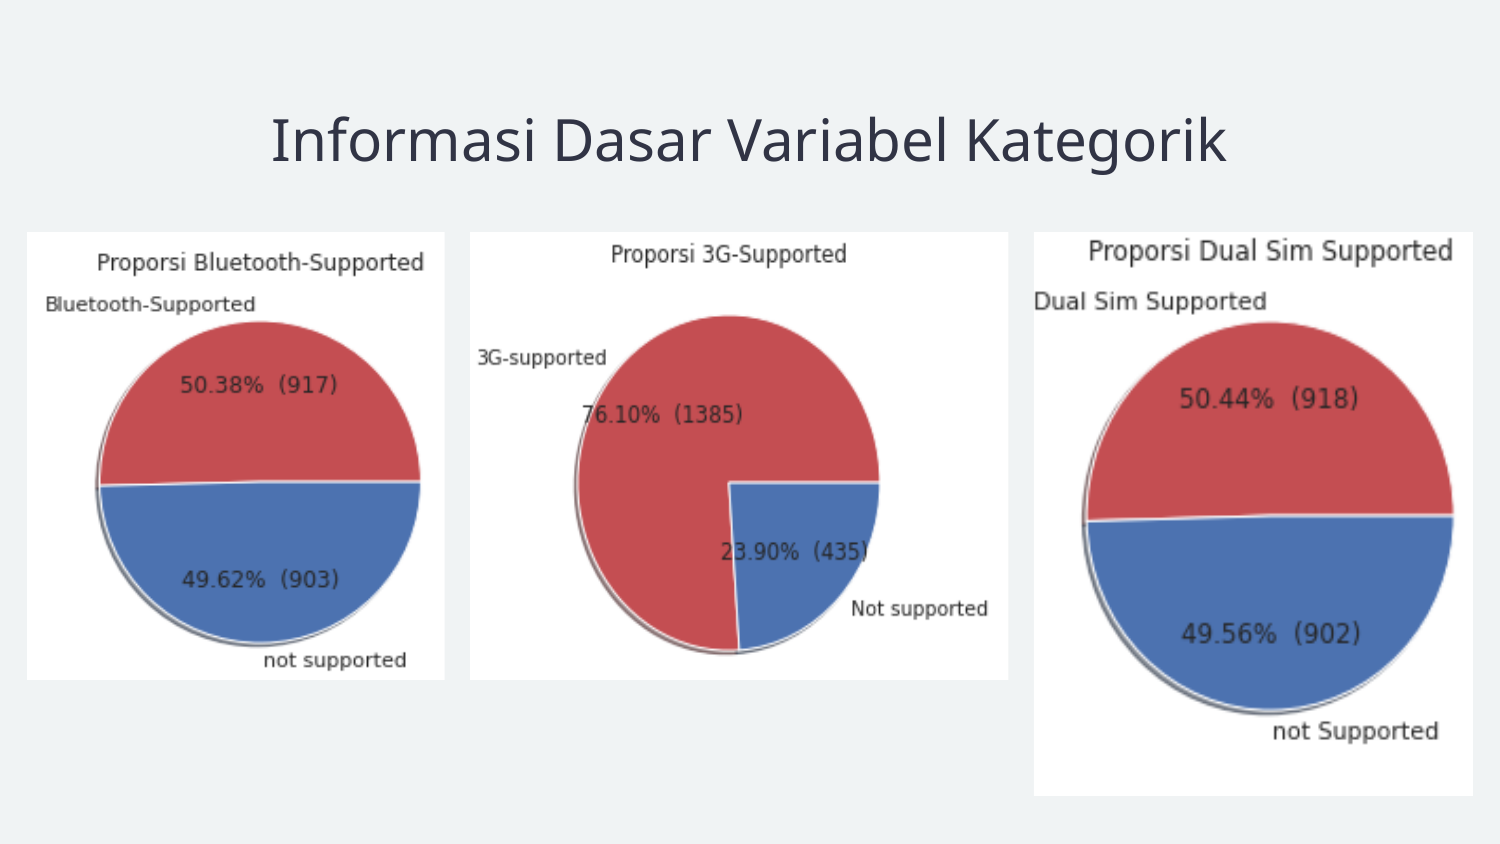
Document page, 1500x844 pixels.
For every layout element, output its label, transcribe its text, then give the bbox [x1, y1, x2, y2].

picture [1033, 232, 1474, 796]
picture [469, 232, 1009, 680]
picture [26, 232, 445, 680]
title Informasi Dasar Variabel Kategorik [116, 88, 1383, 190]
